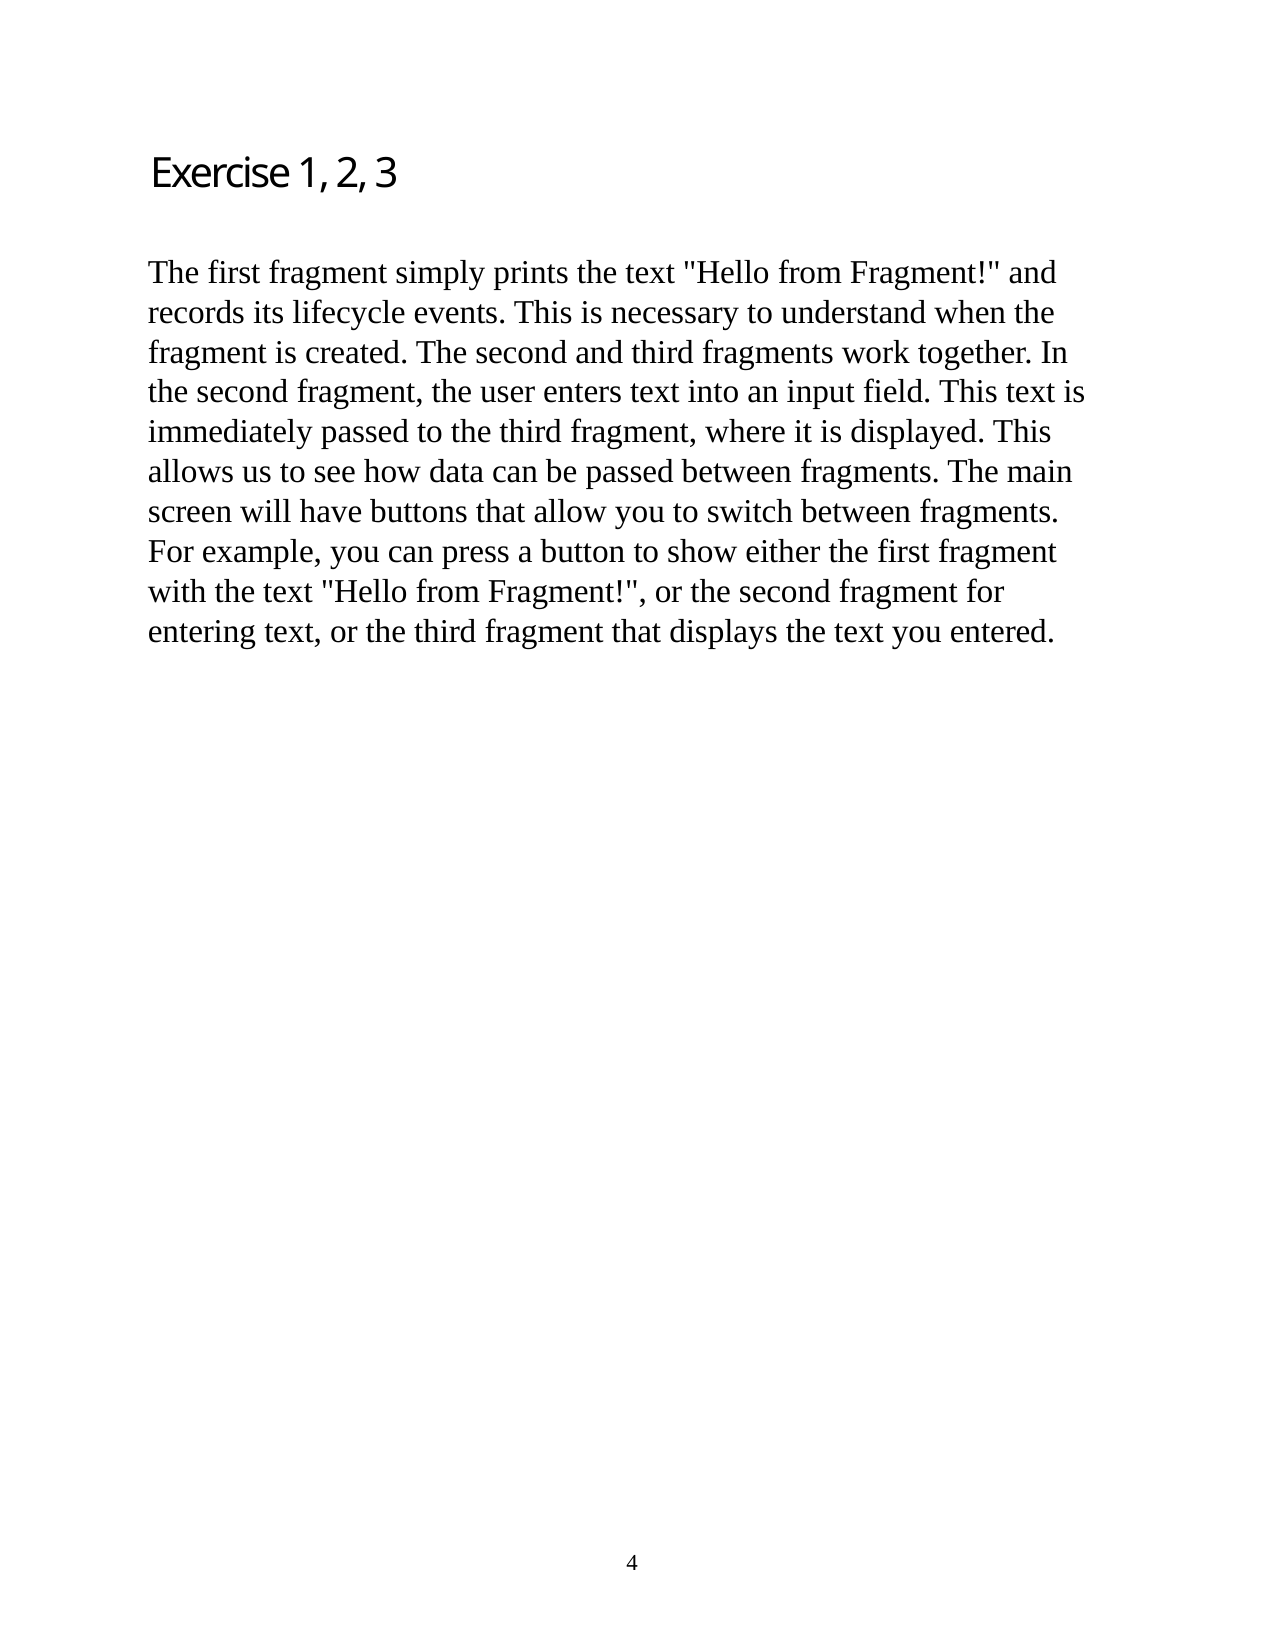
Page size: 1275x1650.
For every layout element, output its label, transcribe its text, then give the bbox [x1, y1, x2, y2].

text_box Exercise 1, 2, 3 The first fragment simply prints the text "Hello from Fragment!" and records its lifecycle events. This is necessary to understand when the fragment is created. The second and third fragments work together. In the second fragment, the user enters text into an input field. This text is immediately passed to the third fragment, where it is displayed. This allows us to see how data can be passed between fragments. The main screen will have buttons that allow you to switch between fragments. For example, you can press a button to show either the first fragment with the text "Hello from Fragment!", or the second fragment for entering text, or the third fragment that displays the text you entered. [145, 143, 1101, 650]
slide_number 4 [619, 1548, 663, 1650]
